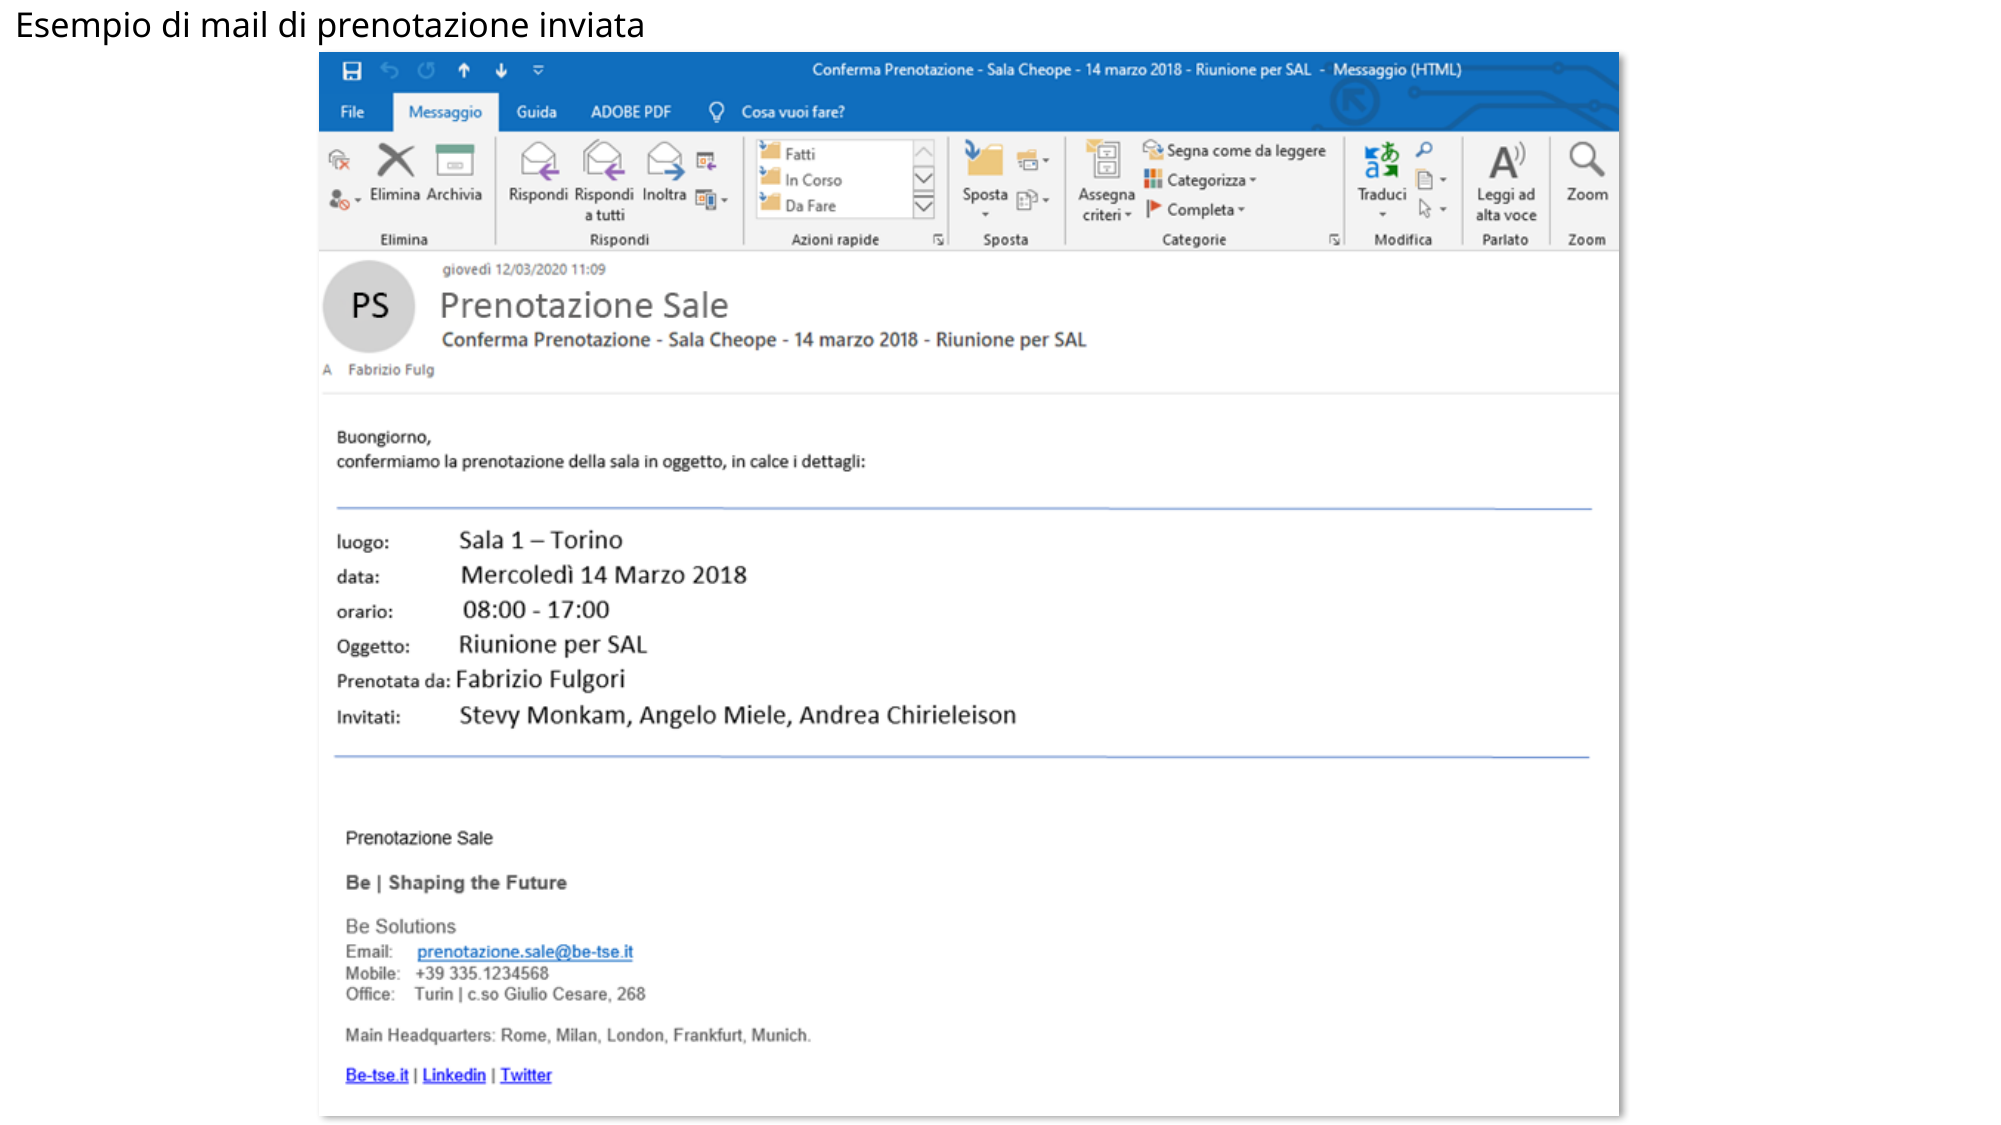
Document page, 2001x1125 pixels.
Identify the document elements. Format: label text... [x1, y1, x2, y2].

picture [319, 52, 1619, 1116]
title Esempio di mail di prenotazione inviata [0, 0, 830, 53]
